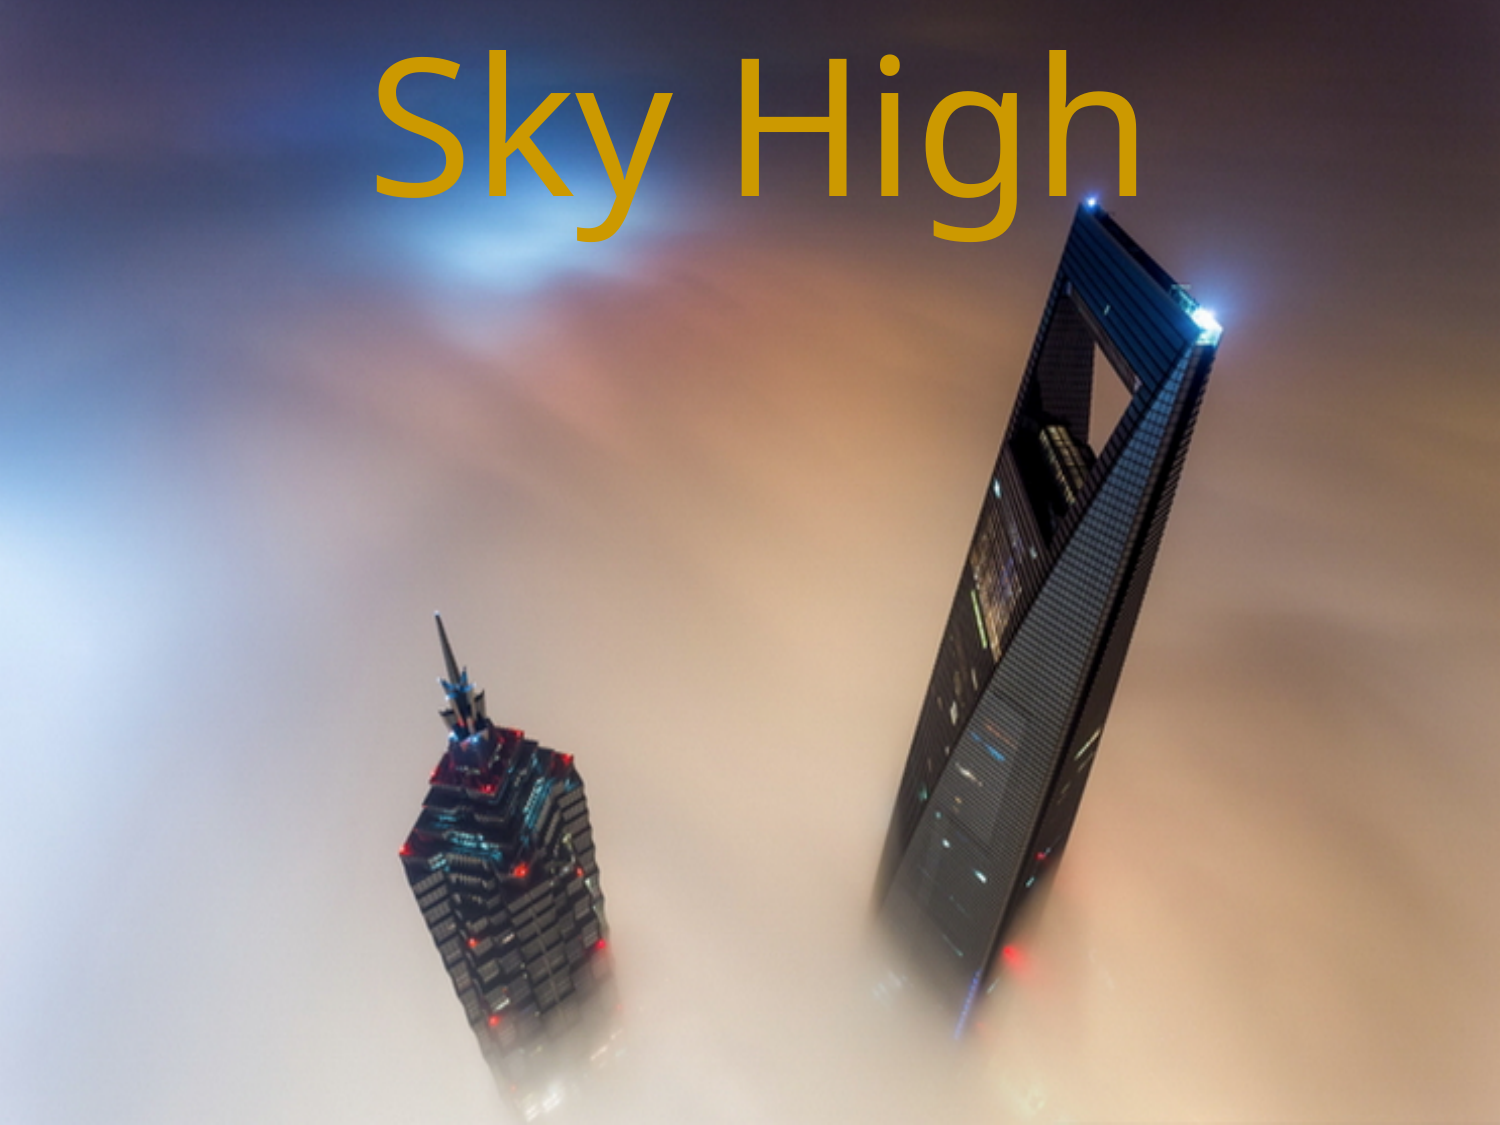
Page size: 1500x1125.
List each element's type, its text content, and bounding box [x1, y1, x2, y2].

title Sky High [39, 21, 1481, 245]
picture [0, 0, 1500, 1125]
